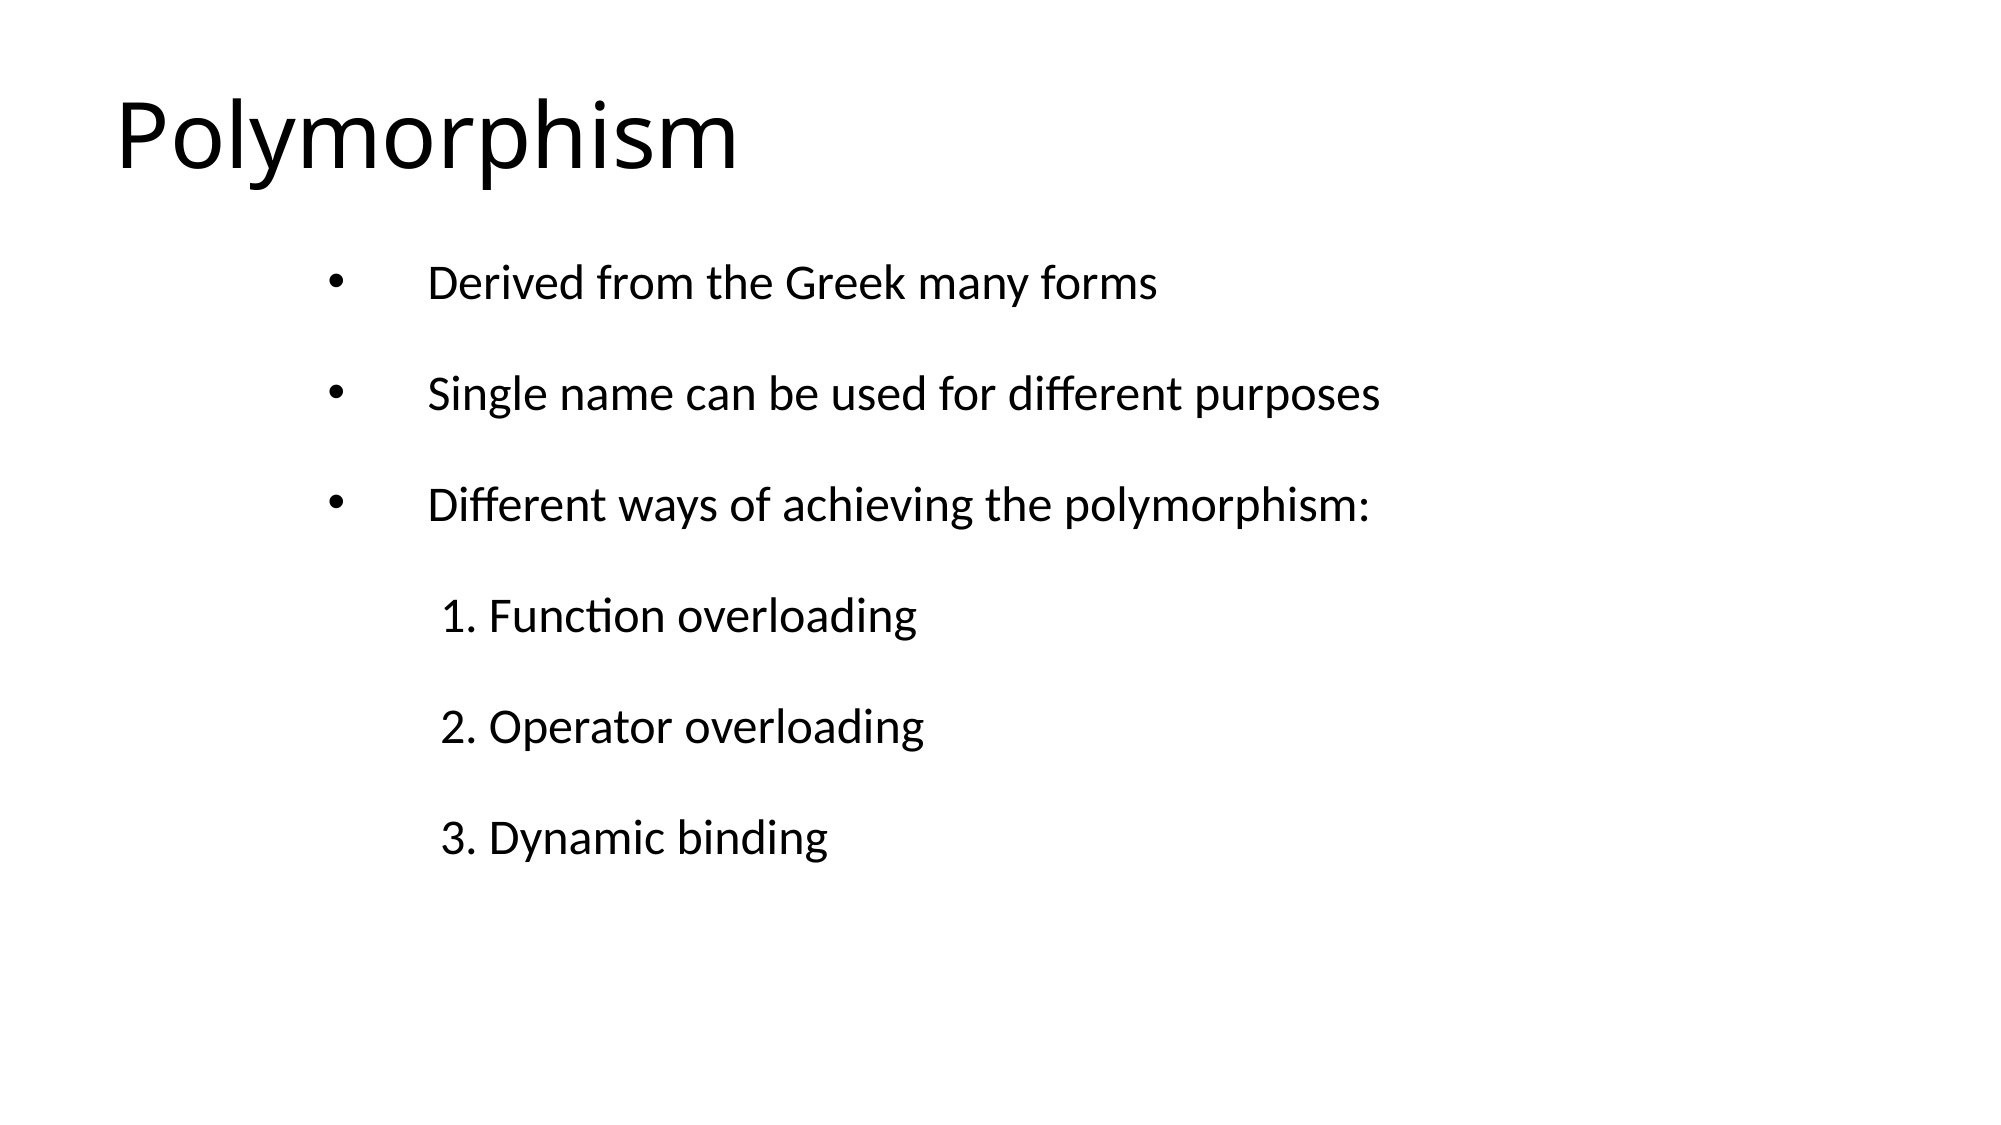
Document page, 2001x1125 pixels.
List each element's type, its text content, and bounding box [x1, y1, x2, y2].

title Polymorphism [99, 45, 1900, 233]
list Derived from the Greek many forms Single name can be used for different purposes Different ways of achieving the polymorphism: 1. Function overloading 2. Operator overloading 3. Dynamic binding [312, 212, 1663, 988]
